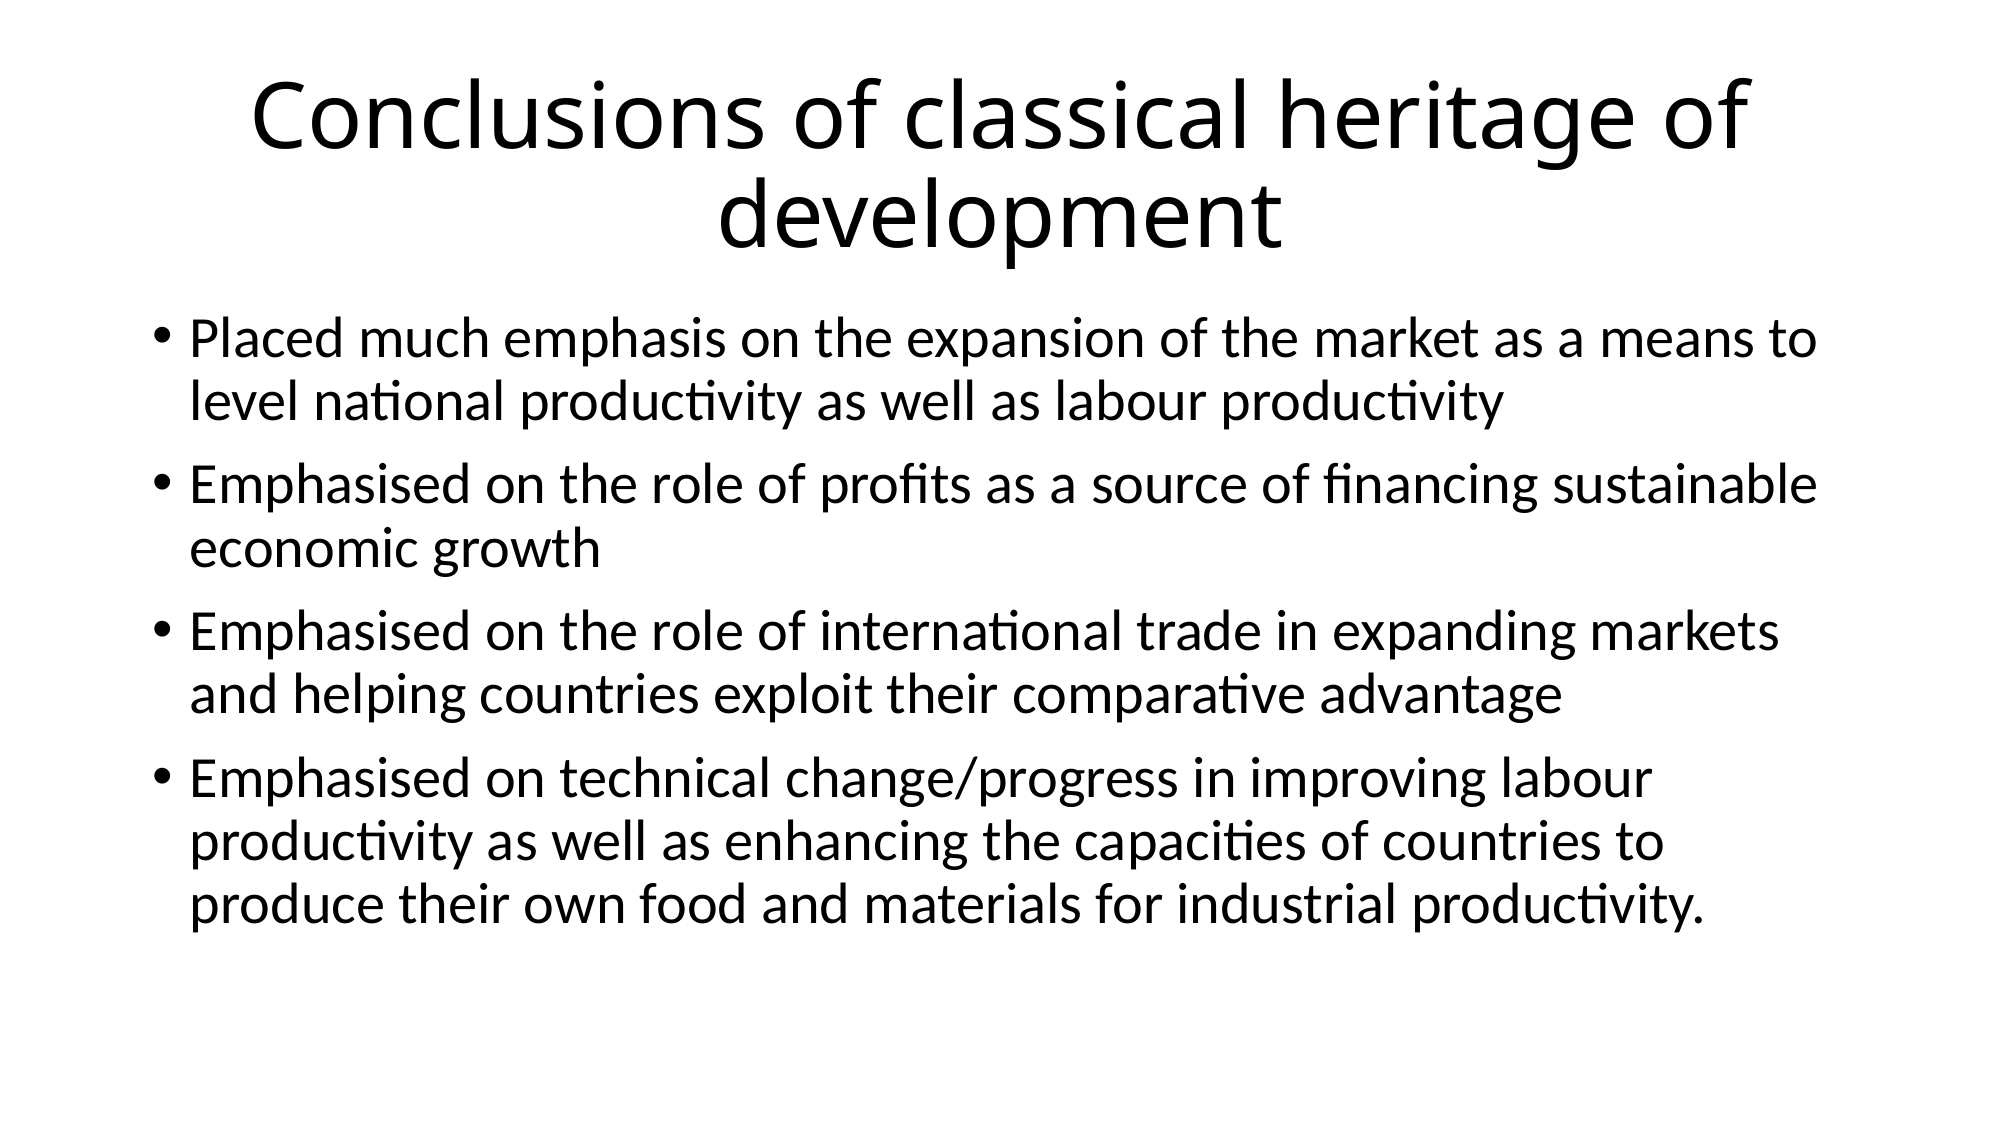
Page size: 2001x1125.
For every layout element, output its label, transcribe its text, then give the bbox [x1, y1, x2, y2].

title Conclusions of classical heritage of development [137, 59, 1863, 278]
list Placed much emphasis on the expansion of the market as a means to level national productivity as well as labour productivity Emphasised on the role of profits as a source of financing sustainable economic growth Emphasised on the role of international trade in expanding markets and helping countries exploit their comparative advantage Emphasised on technical change/progress in improving labour productivity as well as enhancing the capacities of countries to produce their own food and materials for industrial productivity. [137, 299, 1863, 1014]
